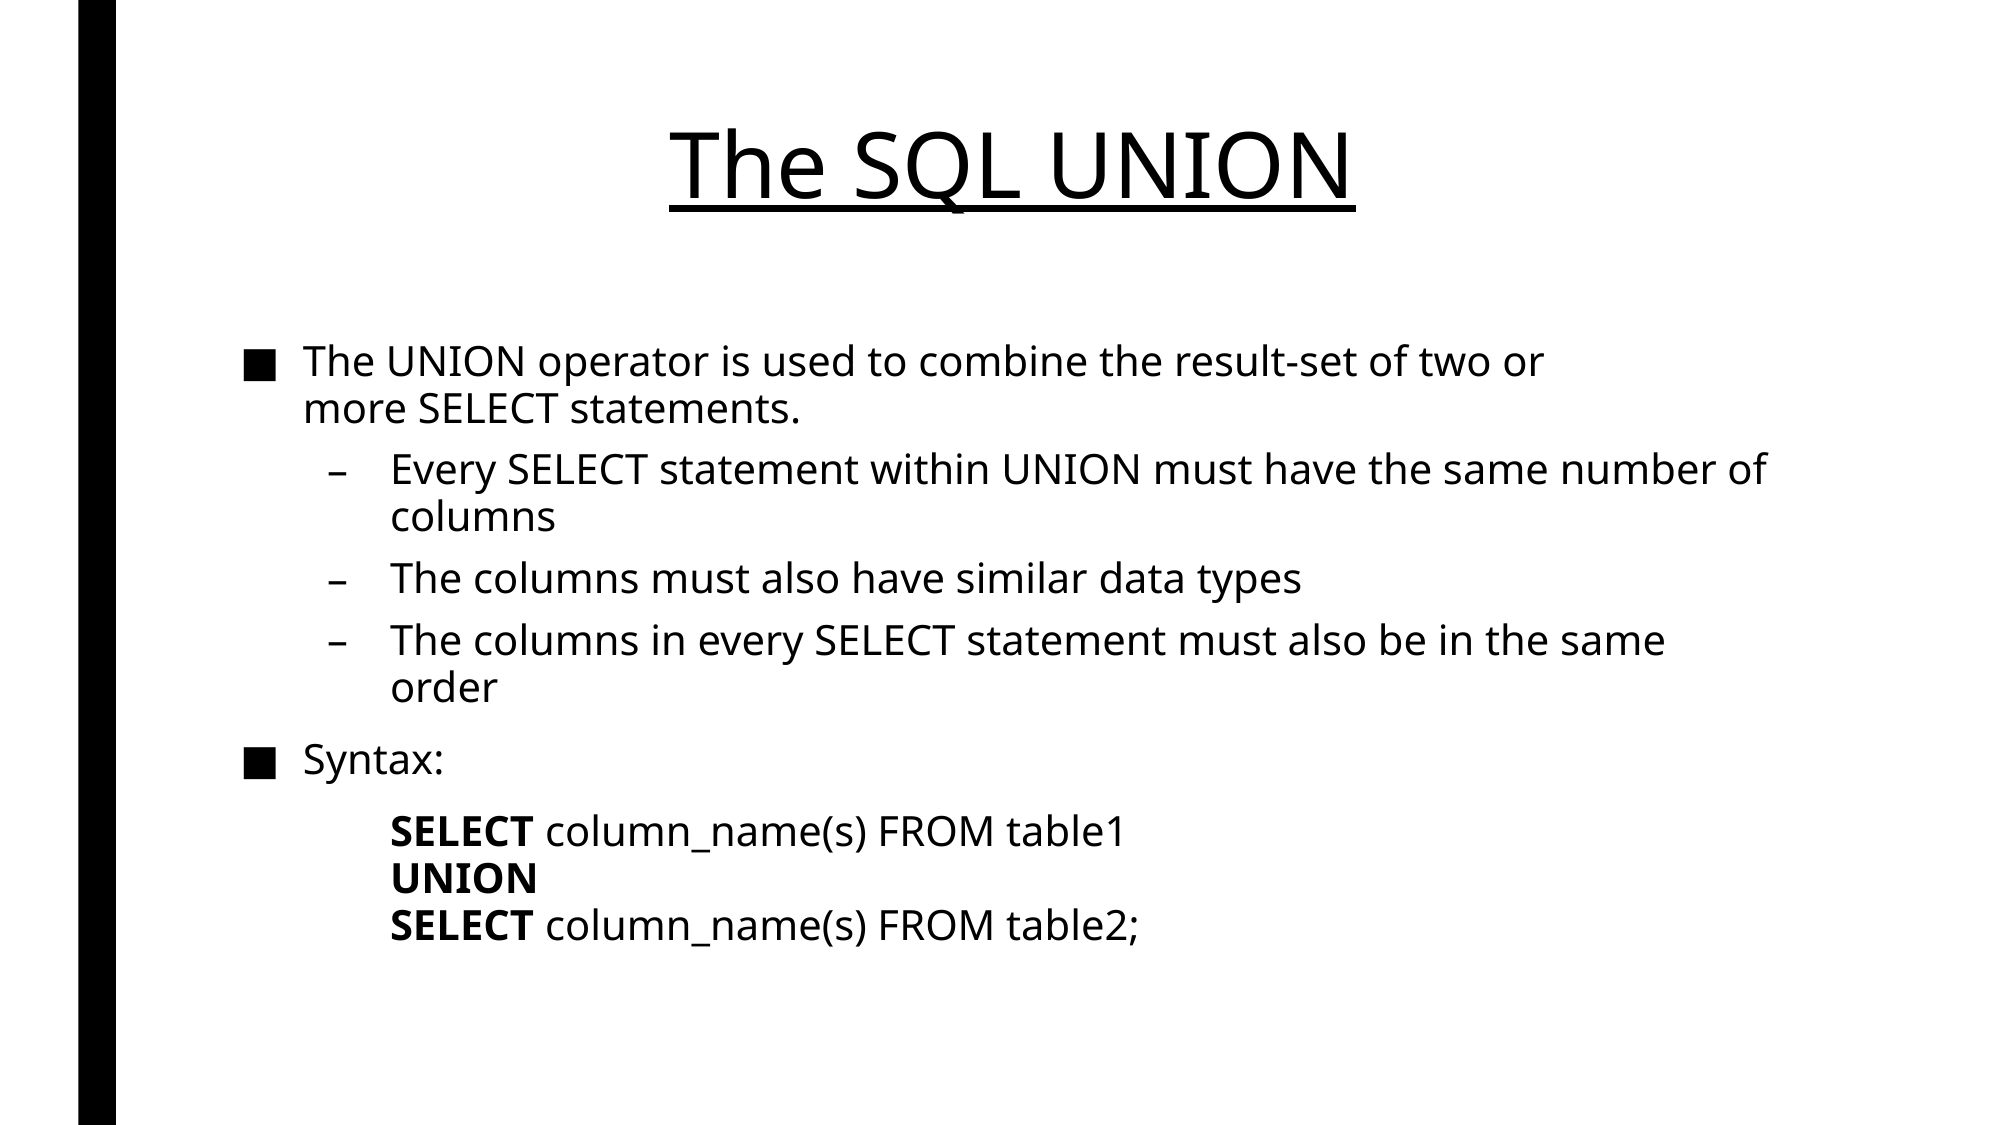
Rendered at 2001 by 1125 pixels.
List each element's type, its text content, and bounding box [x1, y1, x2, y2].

title The SQL UNION [225, 112, 1800, 330]
list The UNION operator is used to combine the result-set of two or more SELECT statements. Every SELECT statement within UNION must have the same number of columns The columns must also have similar data types The columns in every SELECT statement must also be in the same order Syntax: SELECT column_name(s) FROM table1 UNION SELECT column_name(s) FROM table2; [225, 330, 1800, 963]
